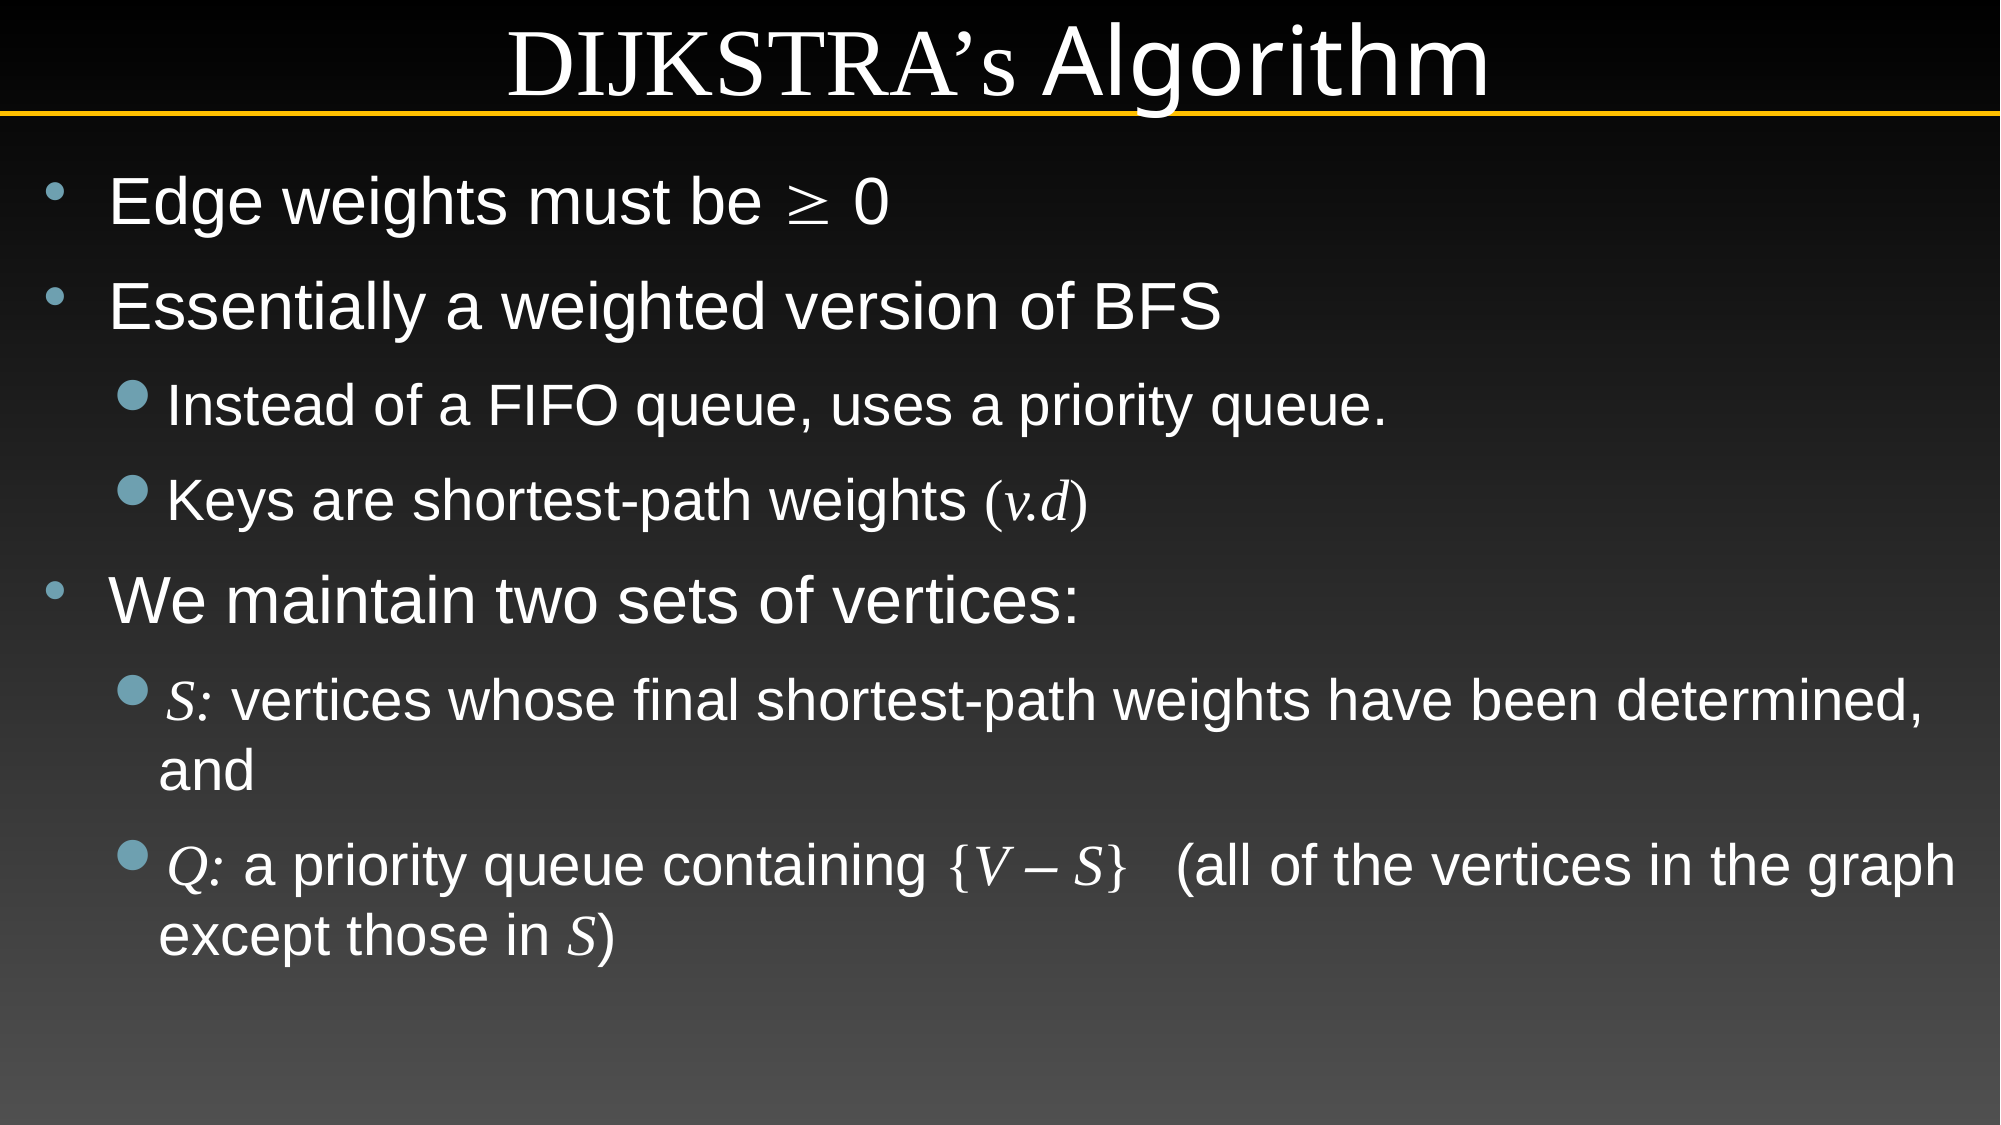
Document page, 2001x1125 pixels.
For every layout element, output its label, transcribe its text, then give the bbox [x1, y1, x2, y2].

list Edge weights must be  0 Essentially a weighted version of BFS Instead of a FIFO queue, uses a priority queue. Keys are shortest-path weights (v.d) We maintain two sets of vertices: S: vertices whose final shortest-path weights have been determined, and Q: a priority queue containing {V – S} (all of the vertices in the graph except those in S) [24, 149, 1976, 1069]
title Dijkstra’s Algorithm [0, 0, 2000, 114]
